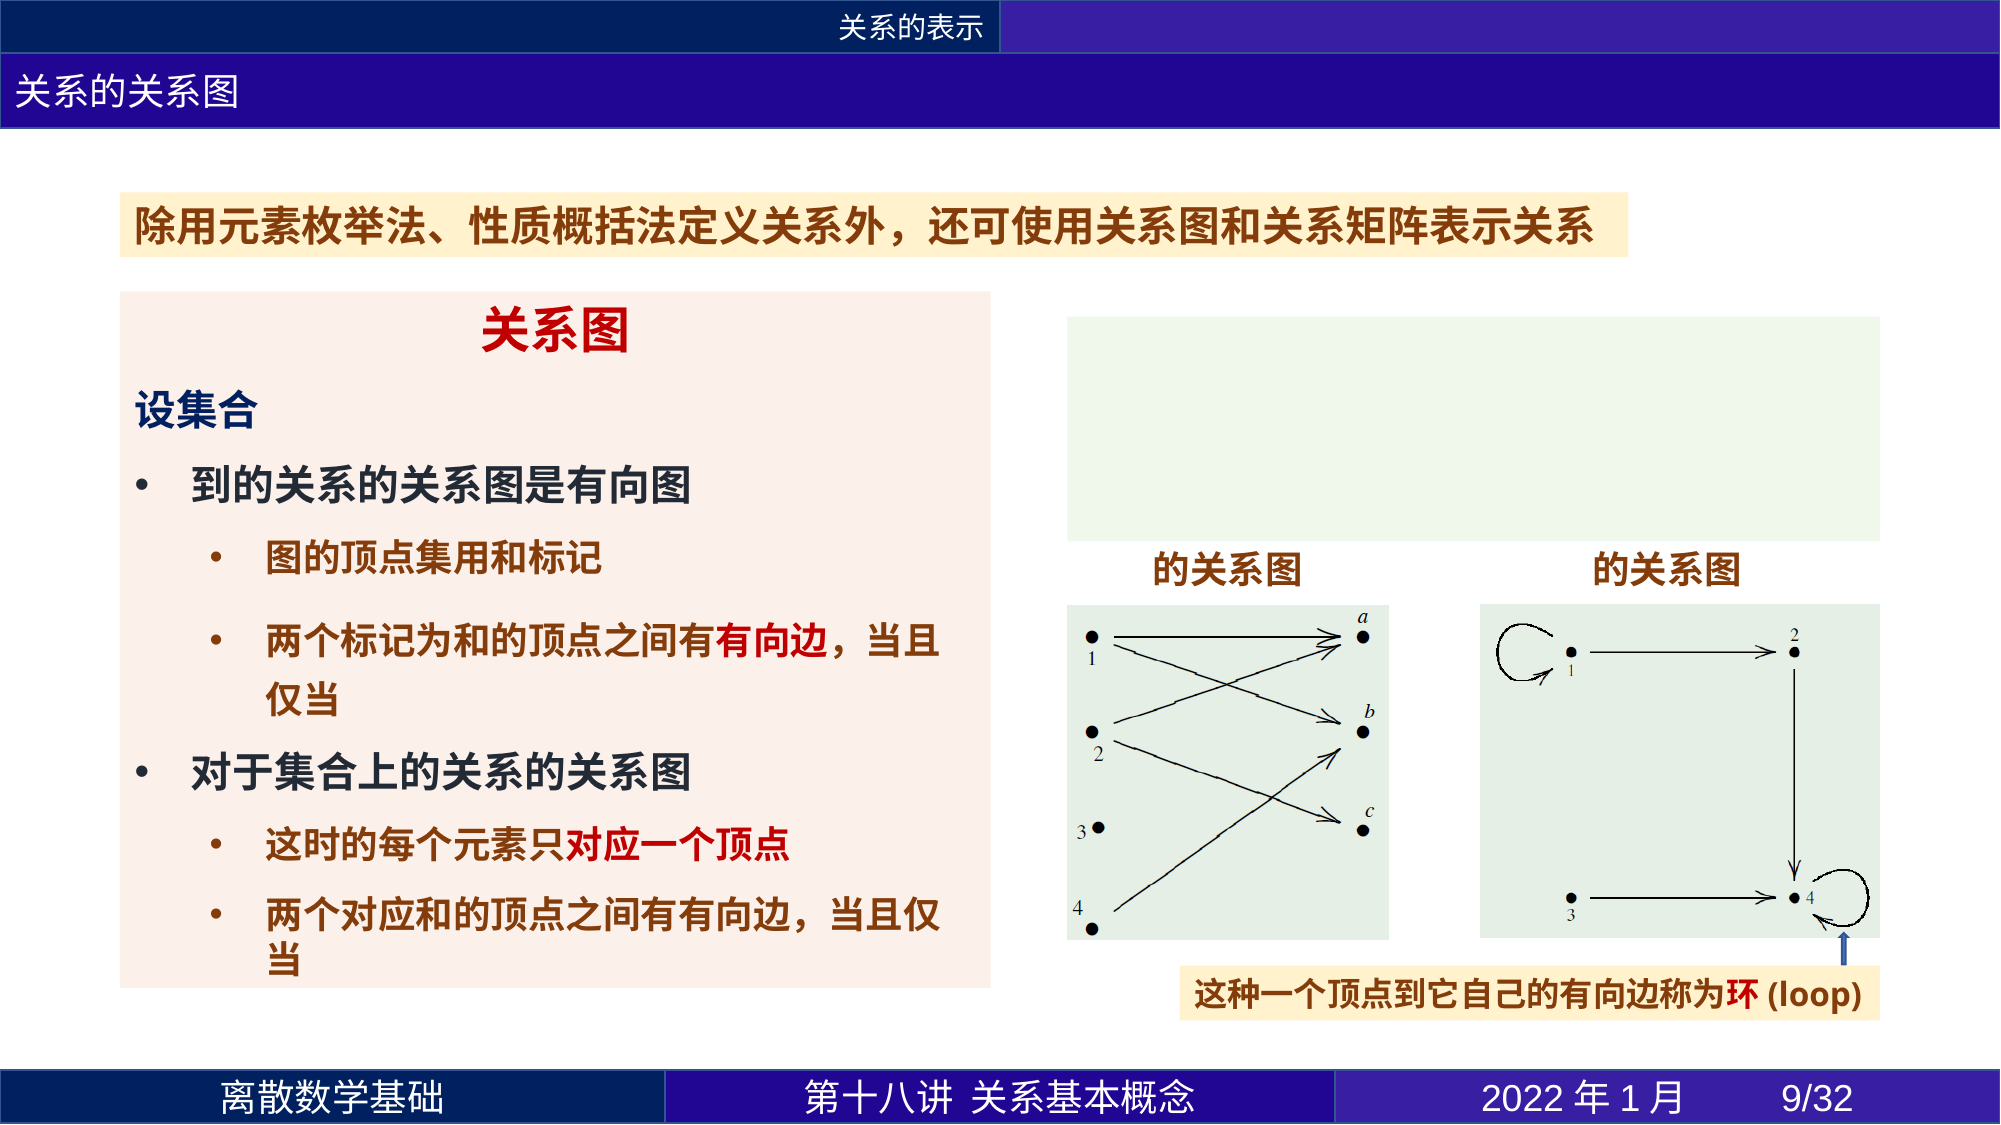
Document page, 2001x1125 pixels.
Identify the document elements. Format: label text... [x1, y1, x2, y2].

text_box 离散数学基础 [0, 1069, 664, 1124]
text_box 关系的关系图 [0, 52, 2000, 129]
text_box 除用元素枚举法、性质概括法定义关系外，还可使用关系图和关系矩阵表示关系 [119, 192, 1629, 258]
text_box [1067, 316, 1880, 1022]
text_box 2022年1月 9/32 [1334, 1069, 2000, 1124]
text_box 第十八讲 关系基本概念 [664, 1069, 1334, 1124]
text_box 关系的表示 [0, 0, 999, 52]
text_box [999, 0, 2000, 52]
